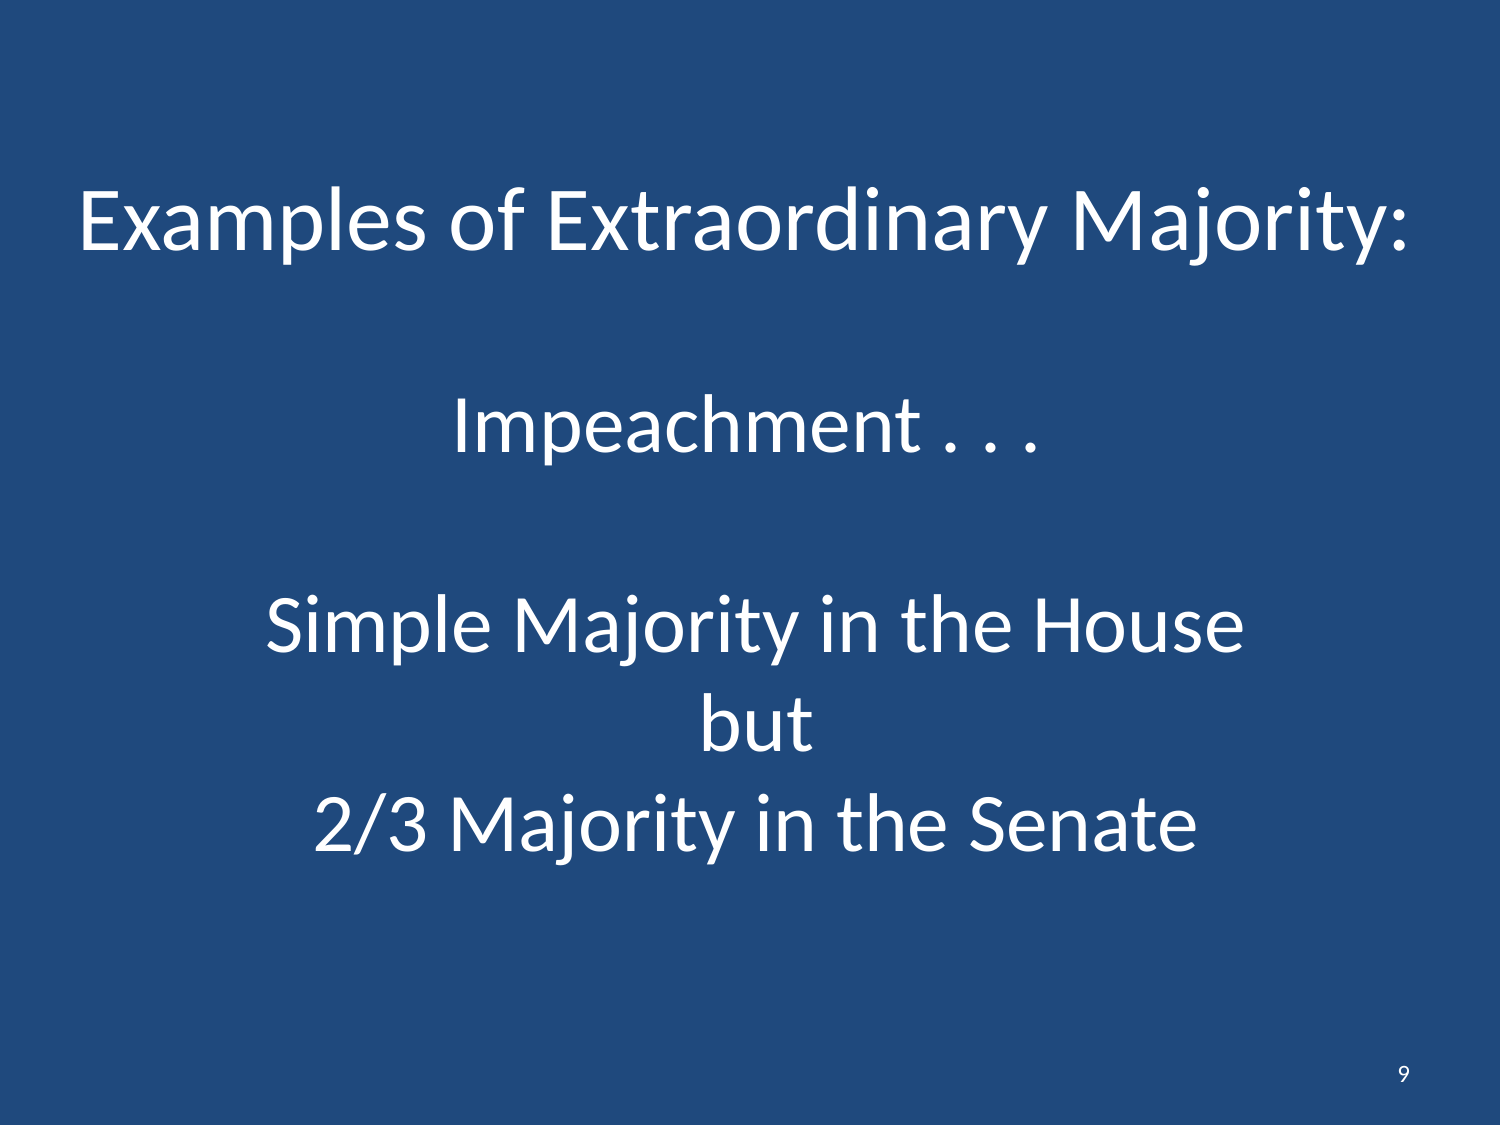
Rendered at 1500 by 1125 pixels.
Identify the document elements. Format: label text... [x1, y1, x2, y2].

slide_number 9 [1074, 1042, 1425, 1103]
title Examples of Extraordinary Majority: Impeachment . . . Simple Majority in the House but 2/3 Majority in the Senate [37, 37, 1475, 1100]
